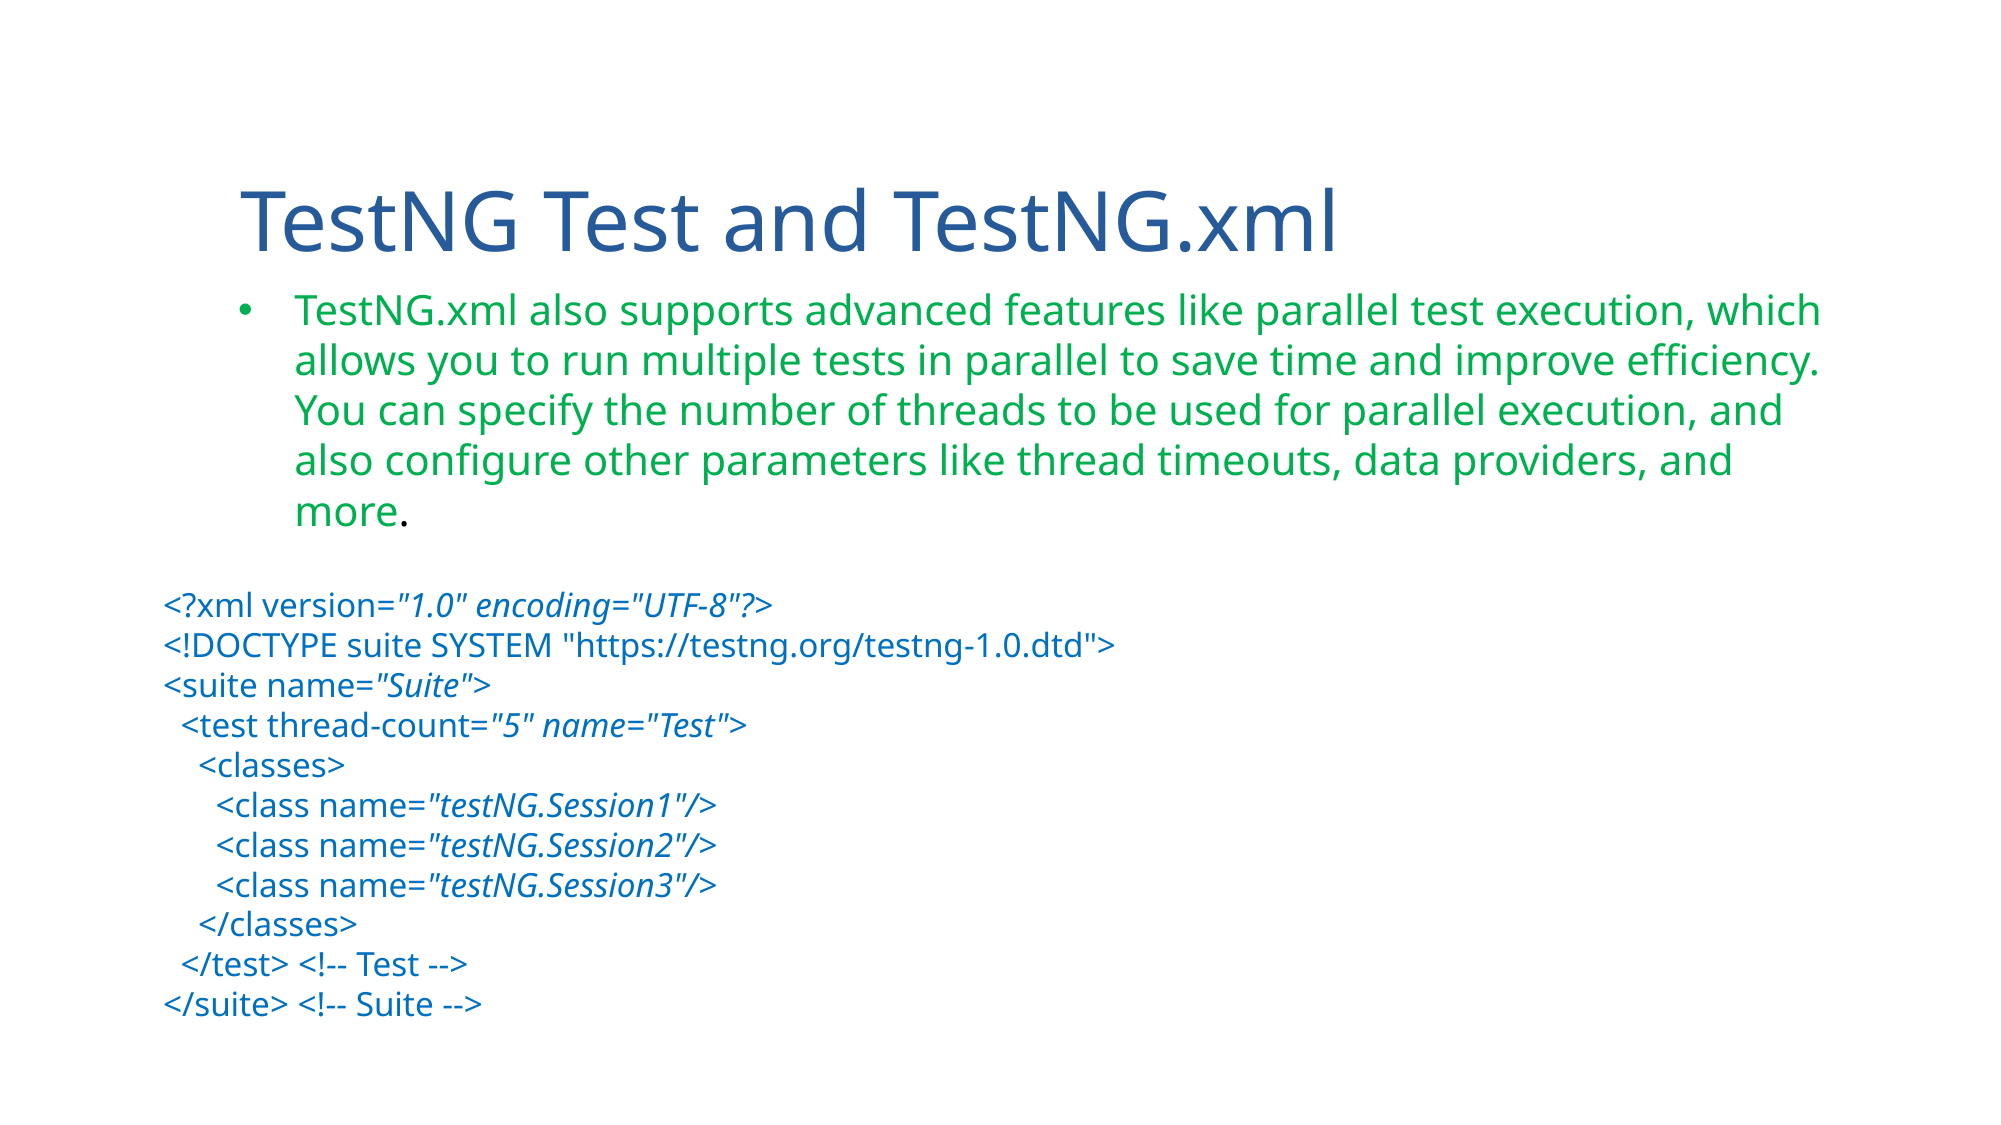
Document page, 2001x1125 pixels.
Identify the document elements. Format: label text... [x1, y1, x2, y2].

text_box TestNG.xml also supports advanced features like parallel test execution, which allows you to run multiple tests in parallel to save time and improve efficiency. You can specify the number of threads to be used for parallel execution, and also configure other parameters like thread timeouts, data providers, and more. <?xml version="1.0" encoding="UTF-8"?> <!DOCTYPE suite SYSTEM "https://testng.org/testng-1.0.dtd"> <suite name="Suite"> <test thread-count="5" name="Test"> <classes> <class name="testNG.Session1"/> <class name="testNG.Session2"/> <class name="testNG.Session3"/> </classes> </test> <!-- Test --> </suite> <!-- Suite --> [148, 276, 1876, 1081]
text_box TestNG Test and TestNG.xml [225, 160, 1356, 276]
